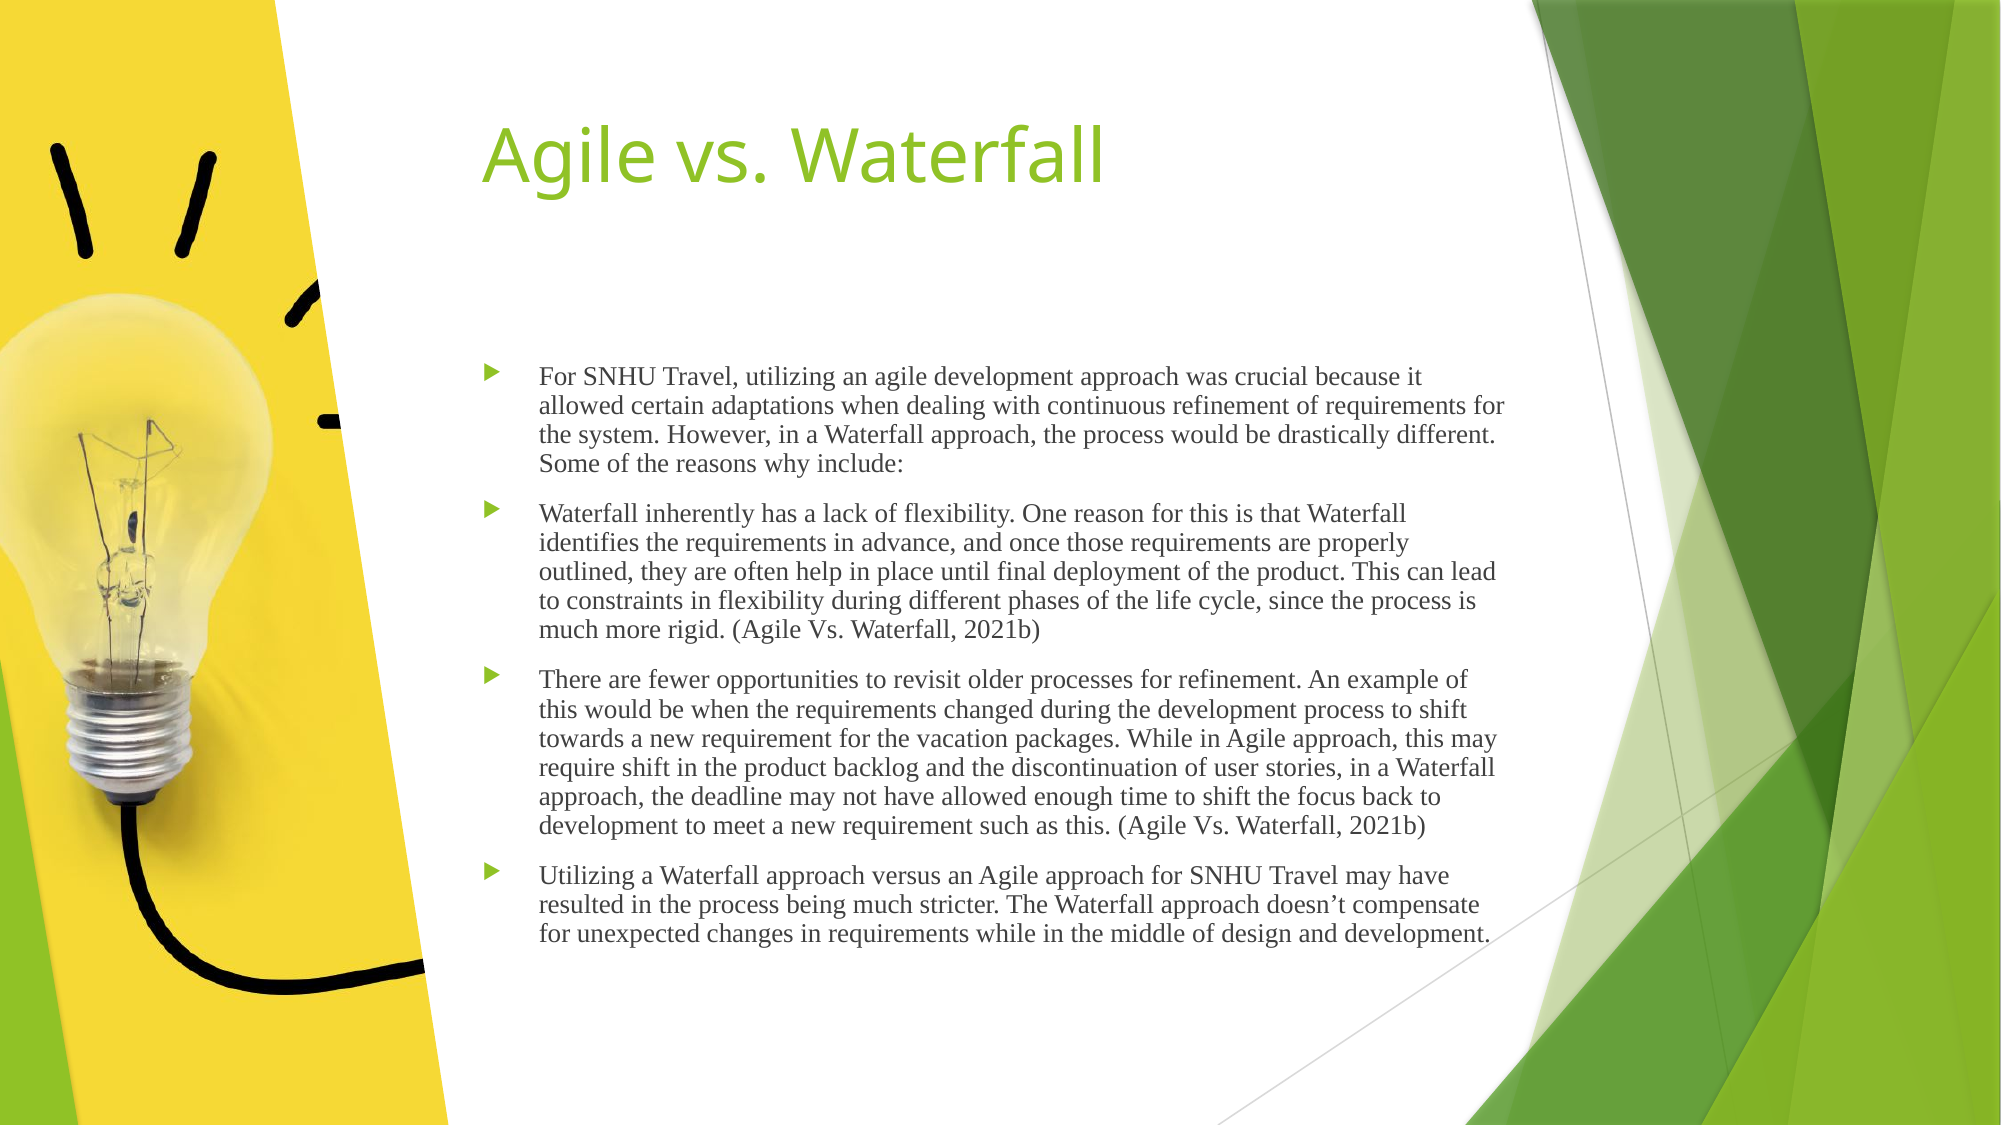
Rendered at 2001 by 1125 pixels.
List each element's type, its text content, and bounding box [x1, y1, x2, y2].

title Agile vs. Waterfall [467, 99, 1522, 317]
list For SNHU Travel, utilizing an agile development approach was crucial because it allowed certain adaptations when dealing with continuous refinement of requirements for the system. However, in a Waterfall approach, the process would be drastically different. Some of the reasons why include: Waterfall inherently has a lack of flexibility. One reason for this is that Waterfall identifies the requirements in advance, and once those requirements are properly outlined, they are often help in place until final deployment of the product. This can lead to constraints in flexibility during different phases of the life cycle, since the process is much more rigid. (Agile Vs. Waterfall, 2021b) There are fewer opportunities to revisit older processes for refinement. An example of this would be when the requirements changed during the development process to shift towards a new requirement for the vacation packages. While in Agile approach, this may require shift in the product backlog and the discontinuation of user stories, in a Waterfall approach, the deadline may not have allowed enough time to shift the focus back to development to meet a new requirement such as this. (Agile Vs. Waterfall, 2021b) Utilizing a Waterfall approach versus an Agile approach for SNHU Travel may have resulted in the process being much stricter. The Waterfall approach doesn’t compensate for unexpected changes in requirements while in the middle of design and development. [467, 354, 1522, 992]
picture [0, 0, 449, 1125]
